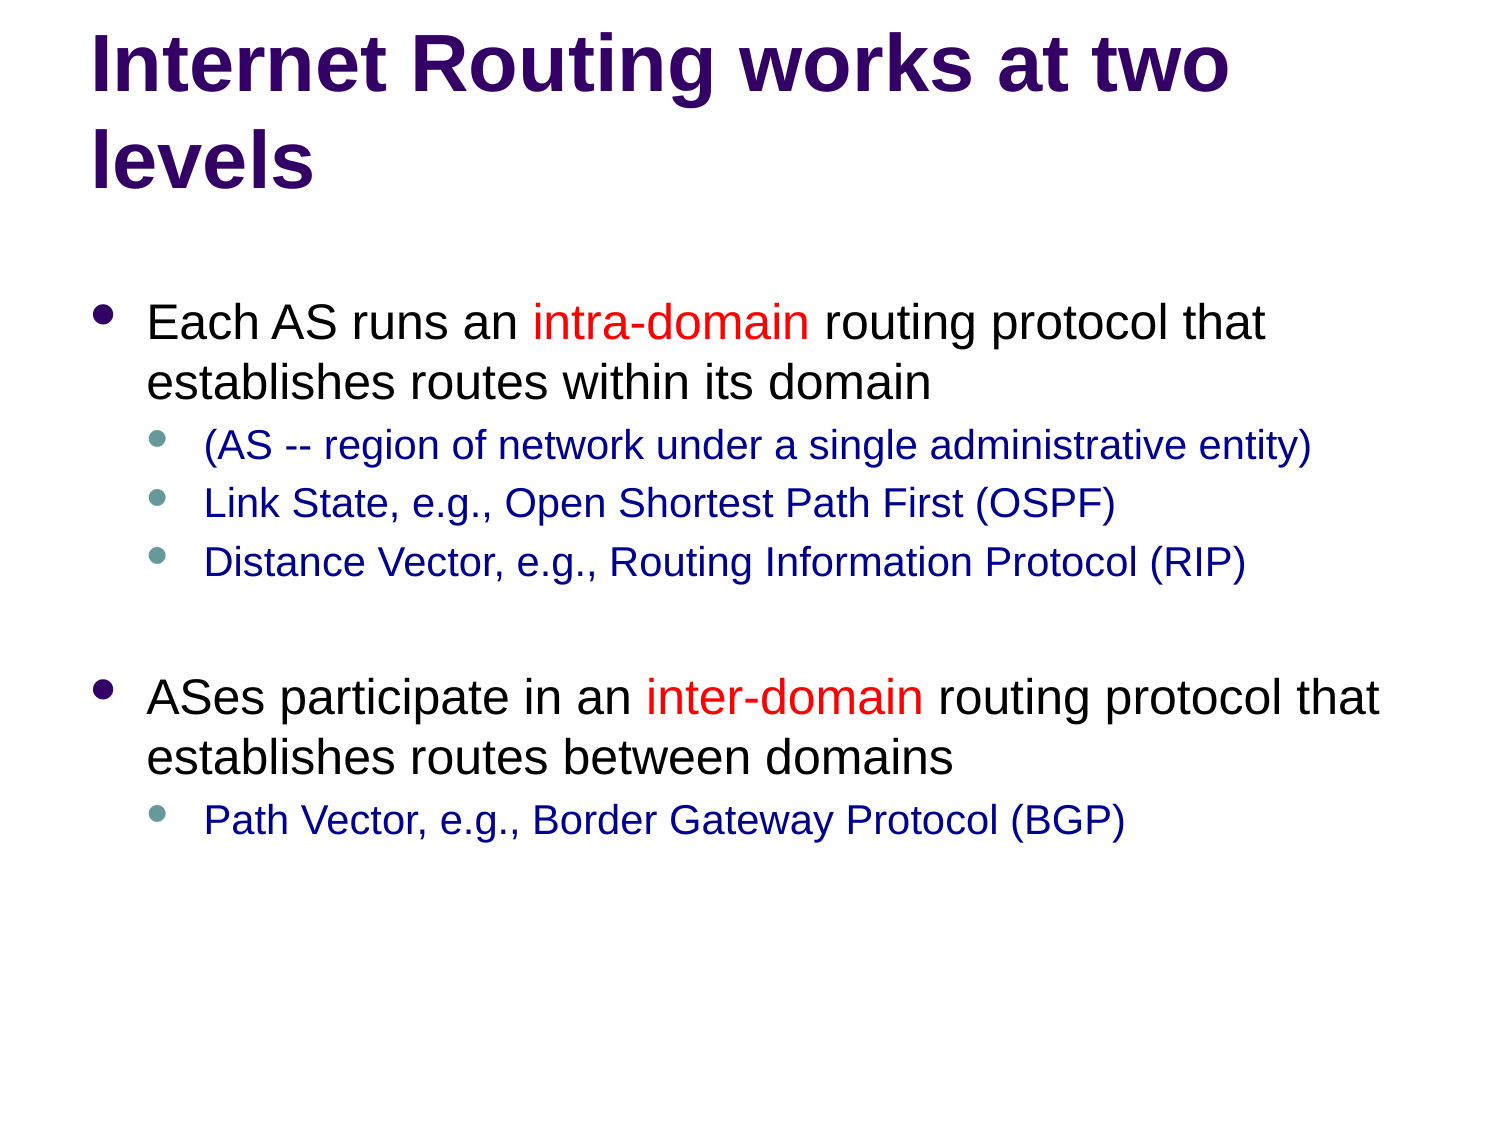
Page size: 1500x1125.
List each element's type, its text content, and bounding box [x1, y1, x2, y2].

list Each AS runs an intra-domain routing protocol that establishes routes within its domain (AS -- region of network under a single administrative entity) Link State, e.g., Open Shortest Path First (OSPF) Distance Vector, e.g., Routing Information Protocol (RIP) ASes participate in an inter-domain routing protocol that establishes routes between domains Path Vector, e.g., Border Gateway Protocol (BGP) [75, 282, 1500, 1006]
title Internet Routing works at two levels [75, 20, 1425, 213]
